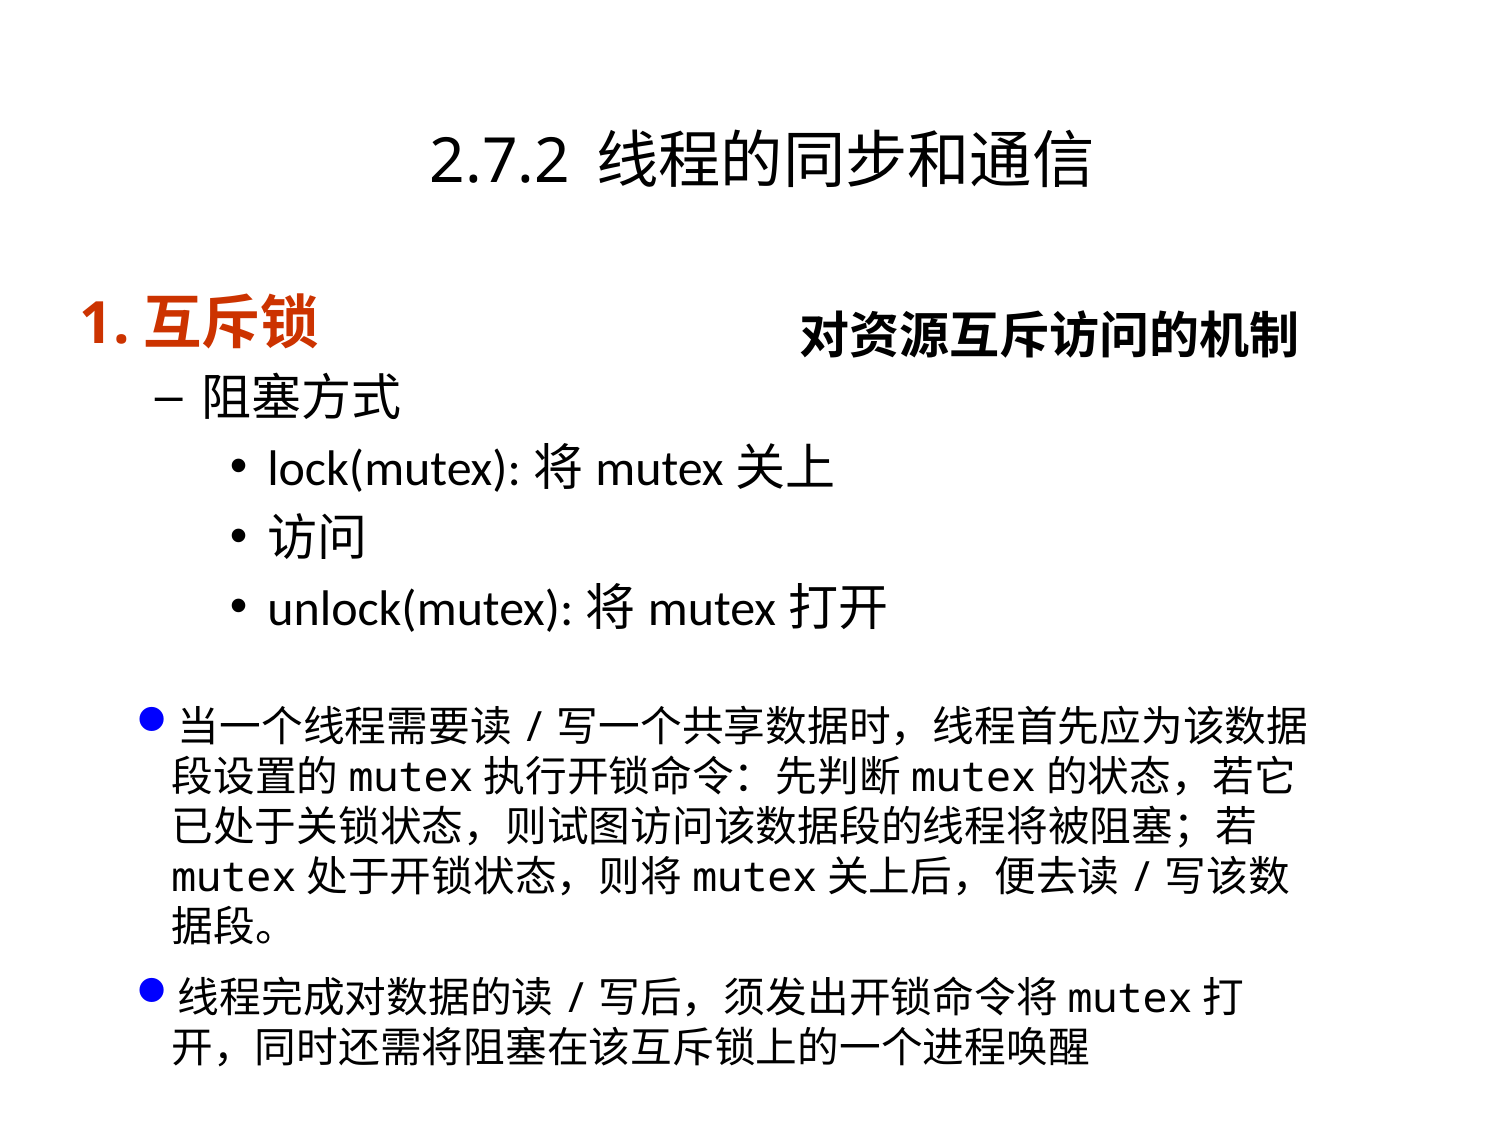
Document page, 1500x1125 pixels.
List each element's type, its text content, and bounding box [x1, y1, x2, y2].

text_box 当一个线程需要读/写一个共享数据时，线程首先应为该数据段设置的mutex执行开锁命令：先判断mutex的状态，若它已处于关锁状态，则试图访问该数据段的线程将被阻塞；若mutex处于开锁状态，则将mutex关上后，便去读/写该数据段。 线程完成对数据的读/写后，须发出开锁命令将mutex打开，同时还需将阻塞在该互斥锁上的一个进程唤醒 [121, 692, 1338, 1079]
title 2.7.2 线程的同步和通信 [62, 112, 1463, 203]
list 1.互斥锁 阻塞方式 lock(mutex):将mutex关上 访问 unlock(mutex):将mutex打开 [64, 196, 1317, 1000]
text_box 对资源互斥访问的机制 [784, 295, 1315, 371]
